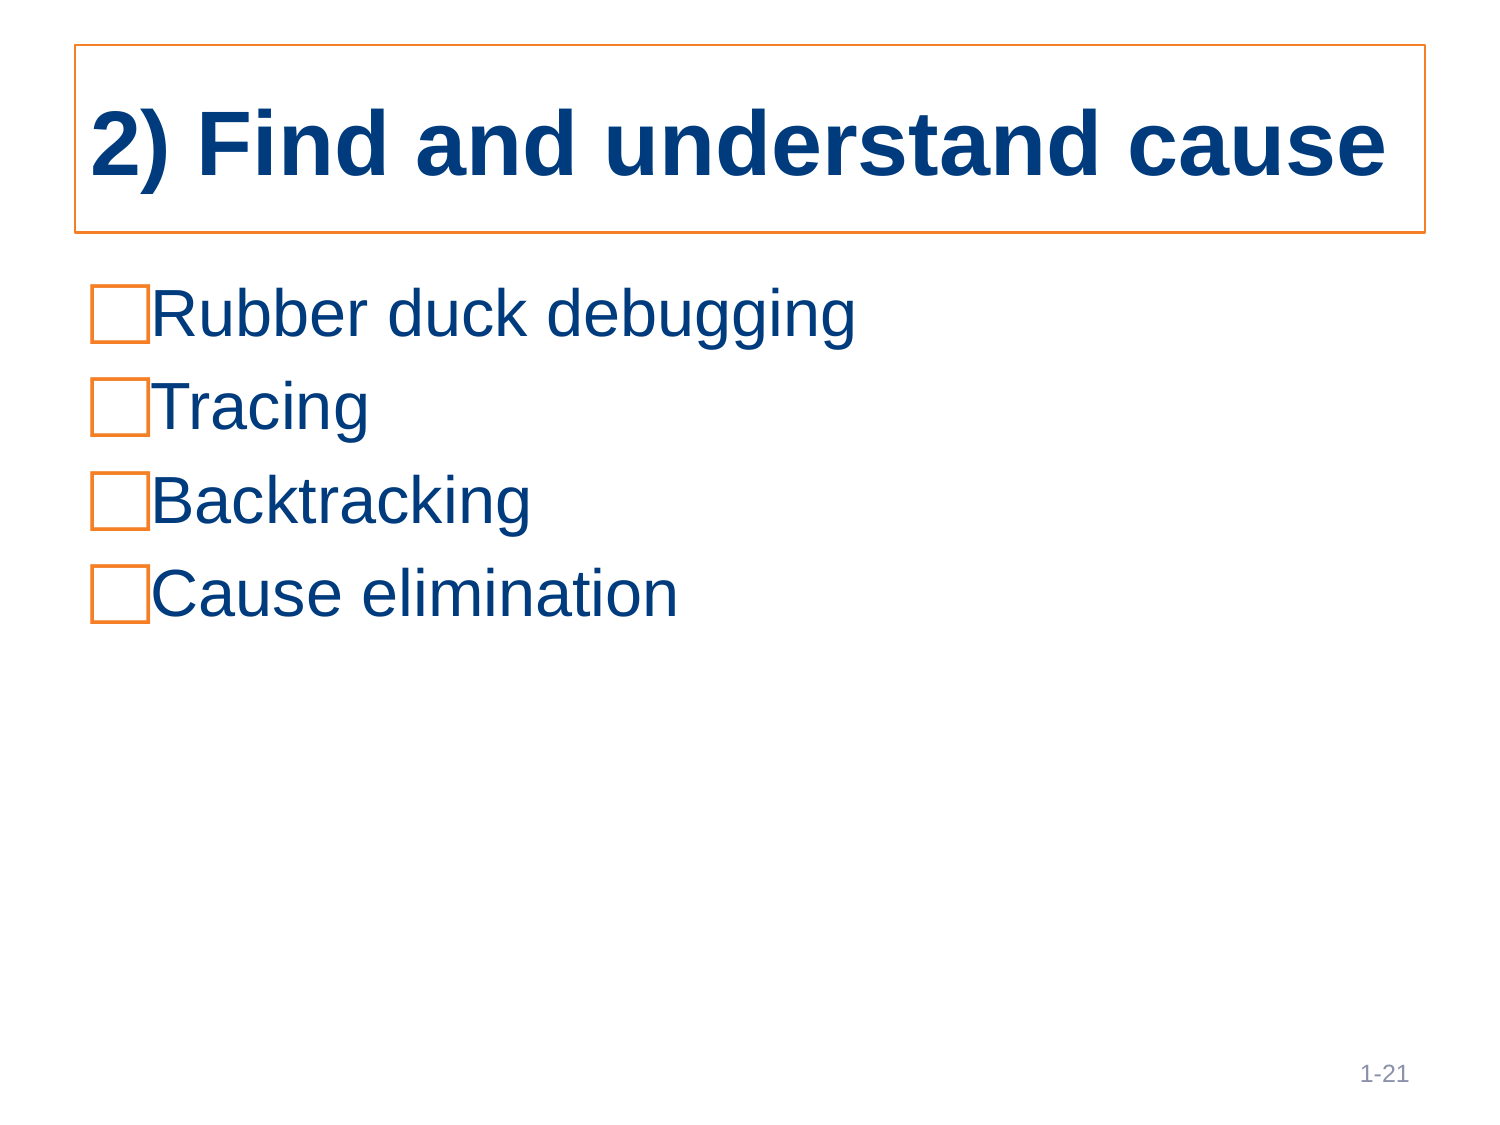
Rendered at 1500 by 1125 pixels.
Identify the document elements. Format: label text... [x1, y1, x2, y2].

list Rubber duck debugging Tracing Backtracking Cause elimination [75, 262, 1425, 1038]
slide_number 21 [1074, 1042, 1425, 1103]
title 2) Find and understand cause [74, 44, 1426, 234]
